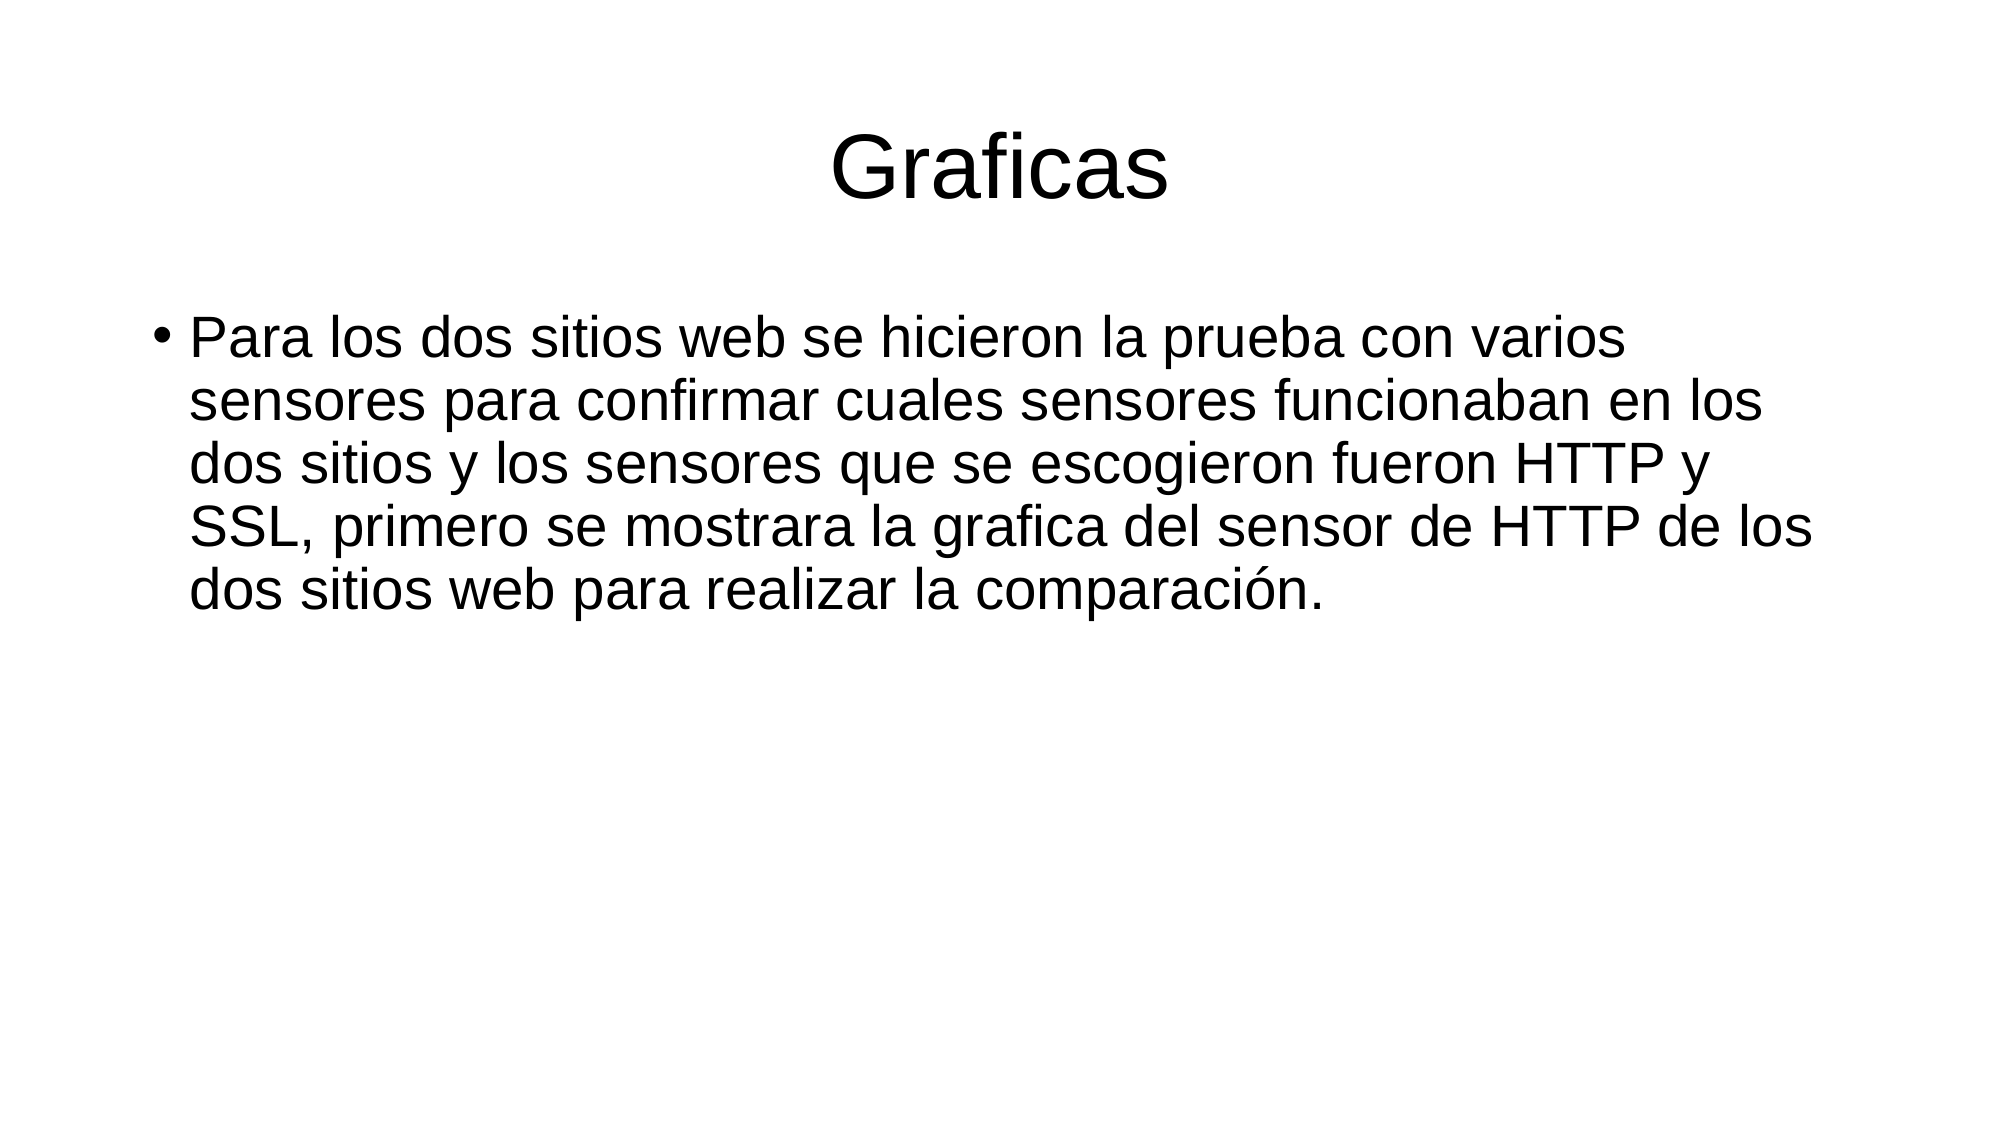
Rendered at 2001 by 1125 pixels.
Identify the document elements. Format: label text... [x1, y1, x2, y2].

title Graficas [137, 59, 1863, 278]
list Para los dos sitios web se hicieron la prueba con varios sensores para confirmar cuales sensores funcionaban en los dos sitios y los sensores que se escogieron fueron HTTP y SSL, primero se mostrara la grafica del sensor de HTTP de los dos sitios web para realizar la comparación. [137, 299, 1863, 1014]
